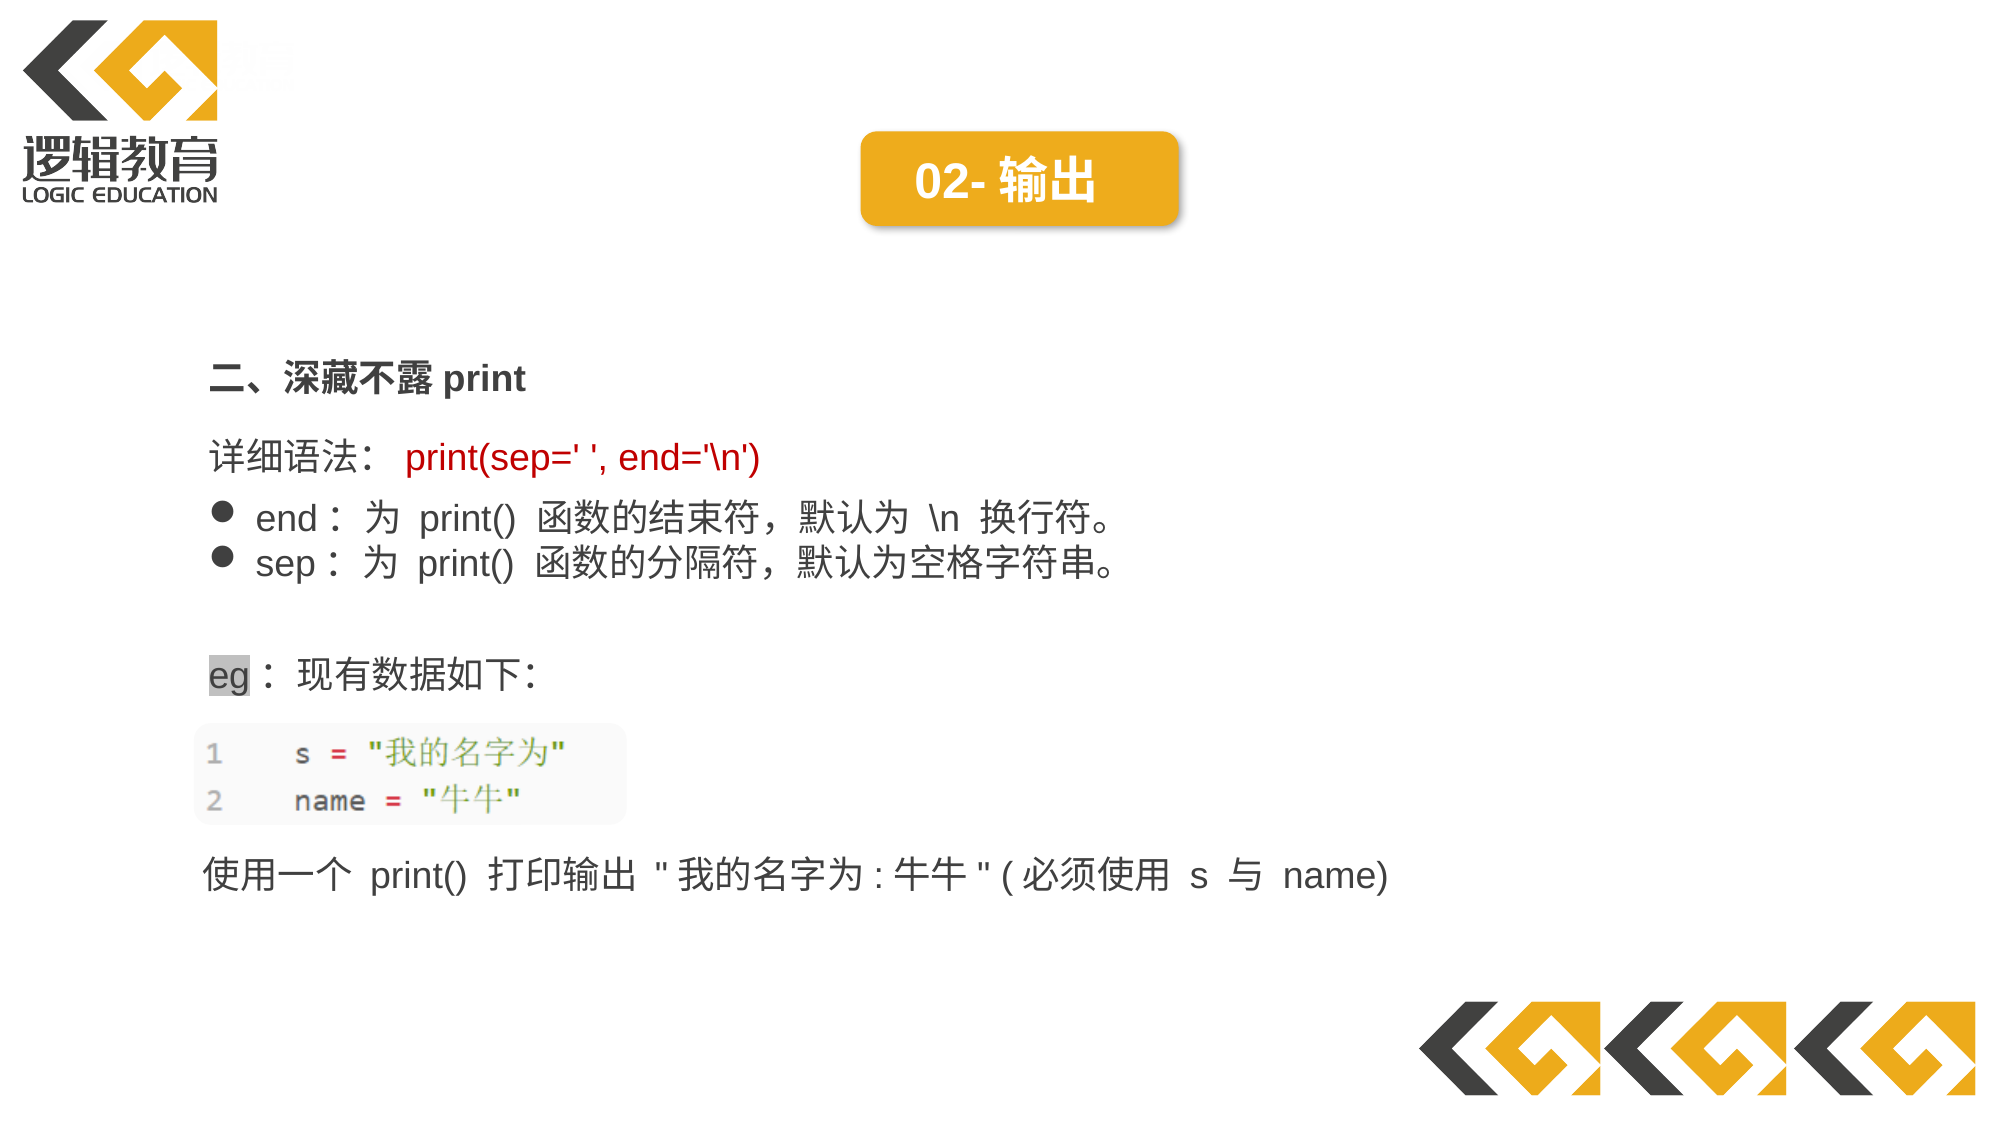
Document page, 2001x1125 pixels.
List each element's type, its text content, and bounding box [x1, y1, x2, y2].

text_box 详细语法：print(sep=' ', end='\n') [193, 425, 1858, 486]
picture [193, 723, 627, 825]
picture [0, 0, 304, 224]
picture [1394, 940, 2000, 1125]
text_box 02-输出 [899, 140, 1138, 216]
text_box 使用一个 print() 打印输出 "我的名字为:牛牛" (必须使用 s 与 name) [187, 843, 1852, 904]
text_box end：为 print() 函数的结束符，默认为 \n 换行符。 sep：为 print() 函数的分隔符，默认为空格字符串。 [193, 486, 1858, 592]
text_box 二、深藏不露print [193, 346, 1017, 407]
text_box [860, 131, 1179, 226]
text_box eg：现有数据如下： [193, 643, 1858, 704]
